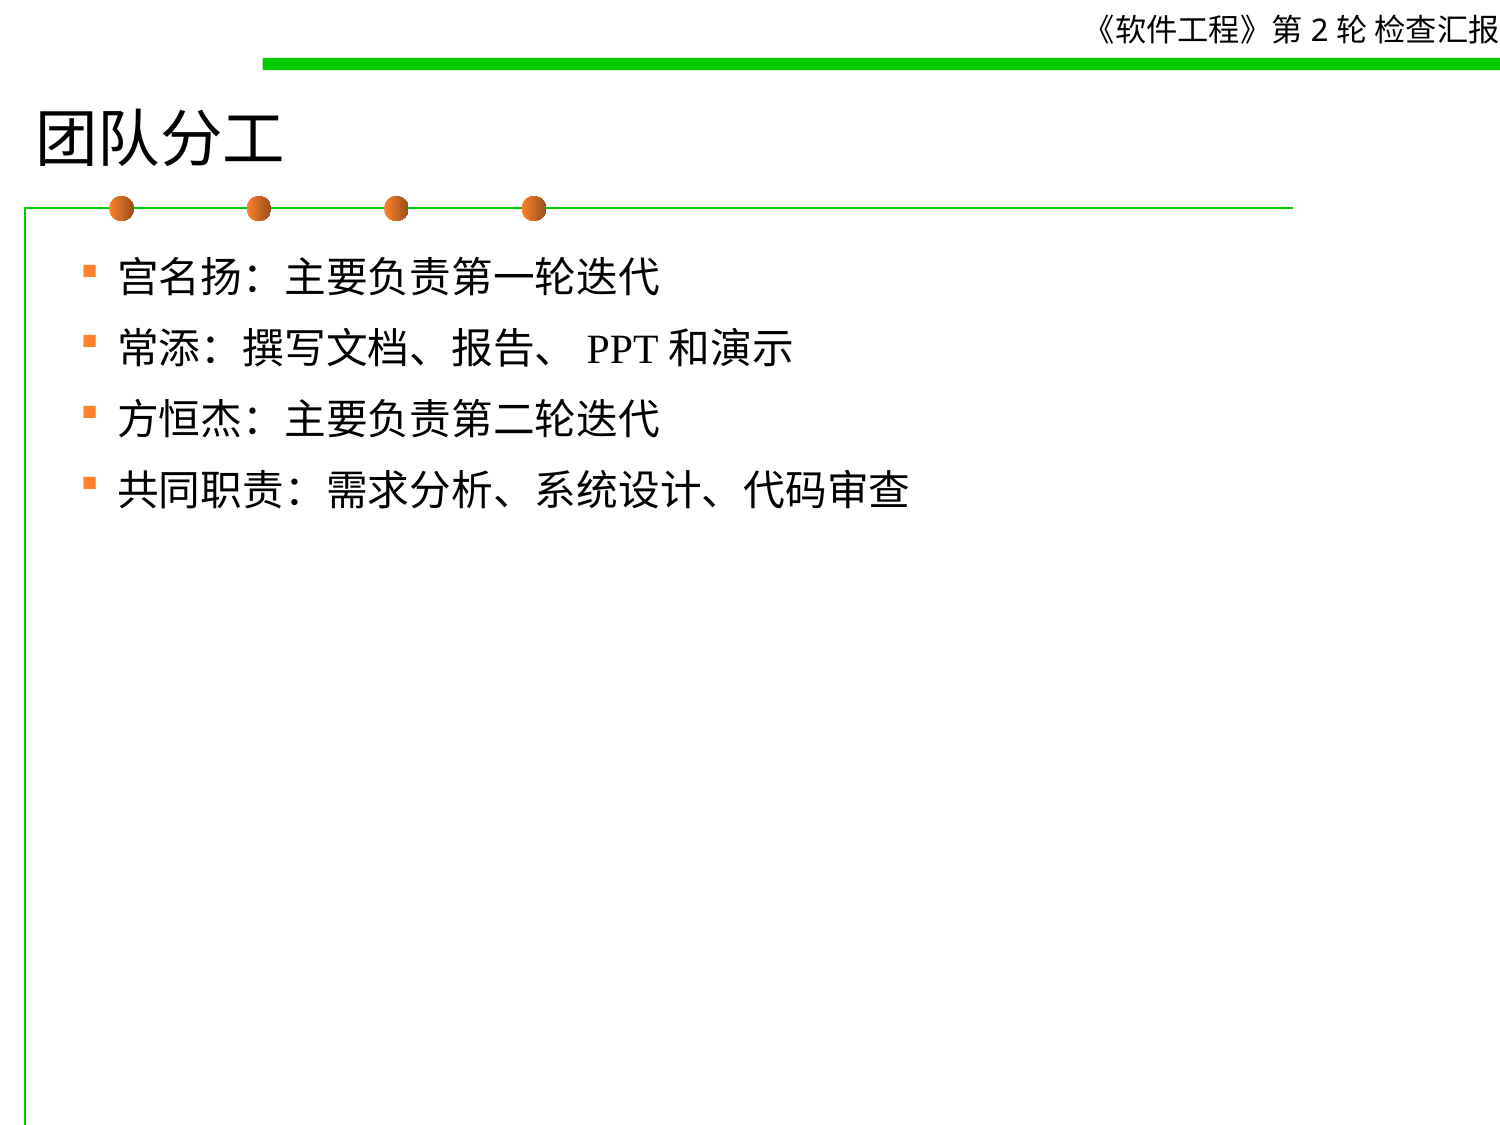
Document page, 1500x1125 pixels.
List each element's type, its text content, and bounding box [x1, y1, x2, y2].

list 宫名扬：主要负责第一轮迭代 常添：撰写文档、报告、PPT和演示 方恒杰：主要负责第二轮迭代 共同职责：需求分析、系统设计、代码审查 [64, 243, 1412, 1083]
title 团队分工 [20, 83, 1415, 190]
